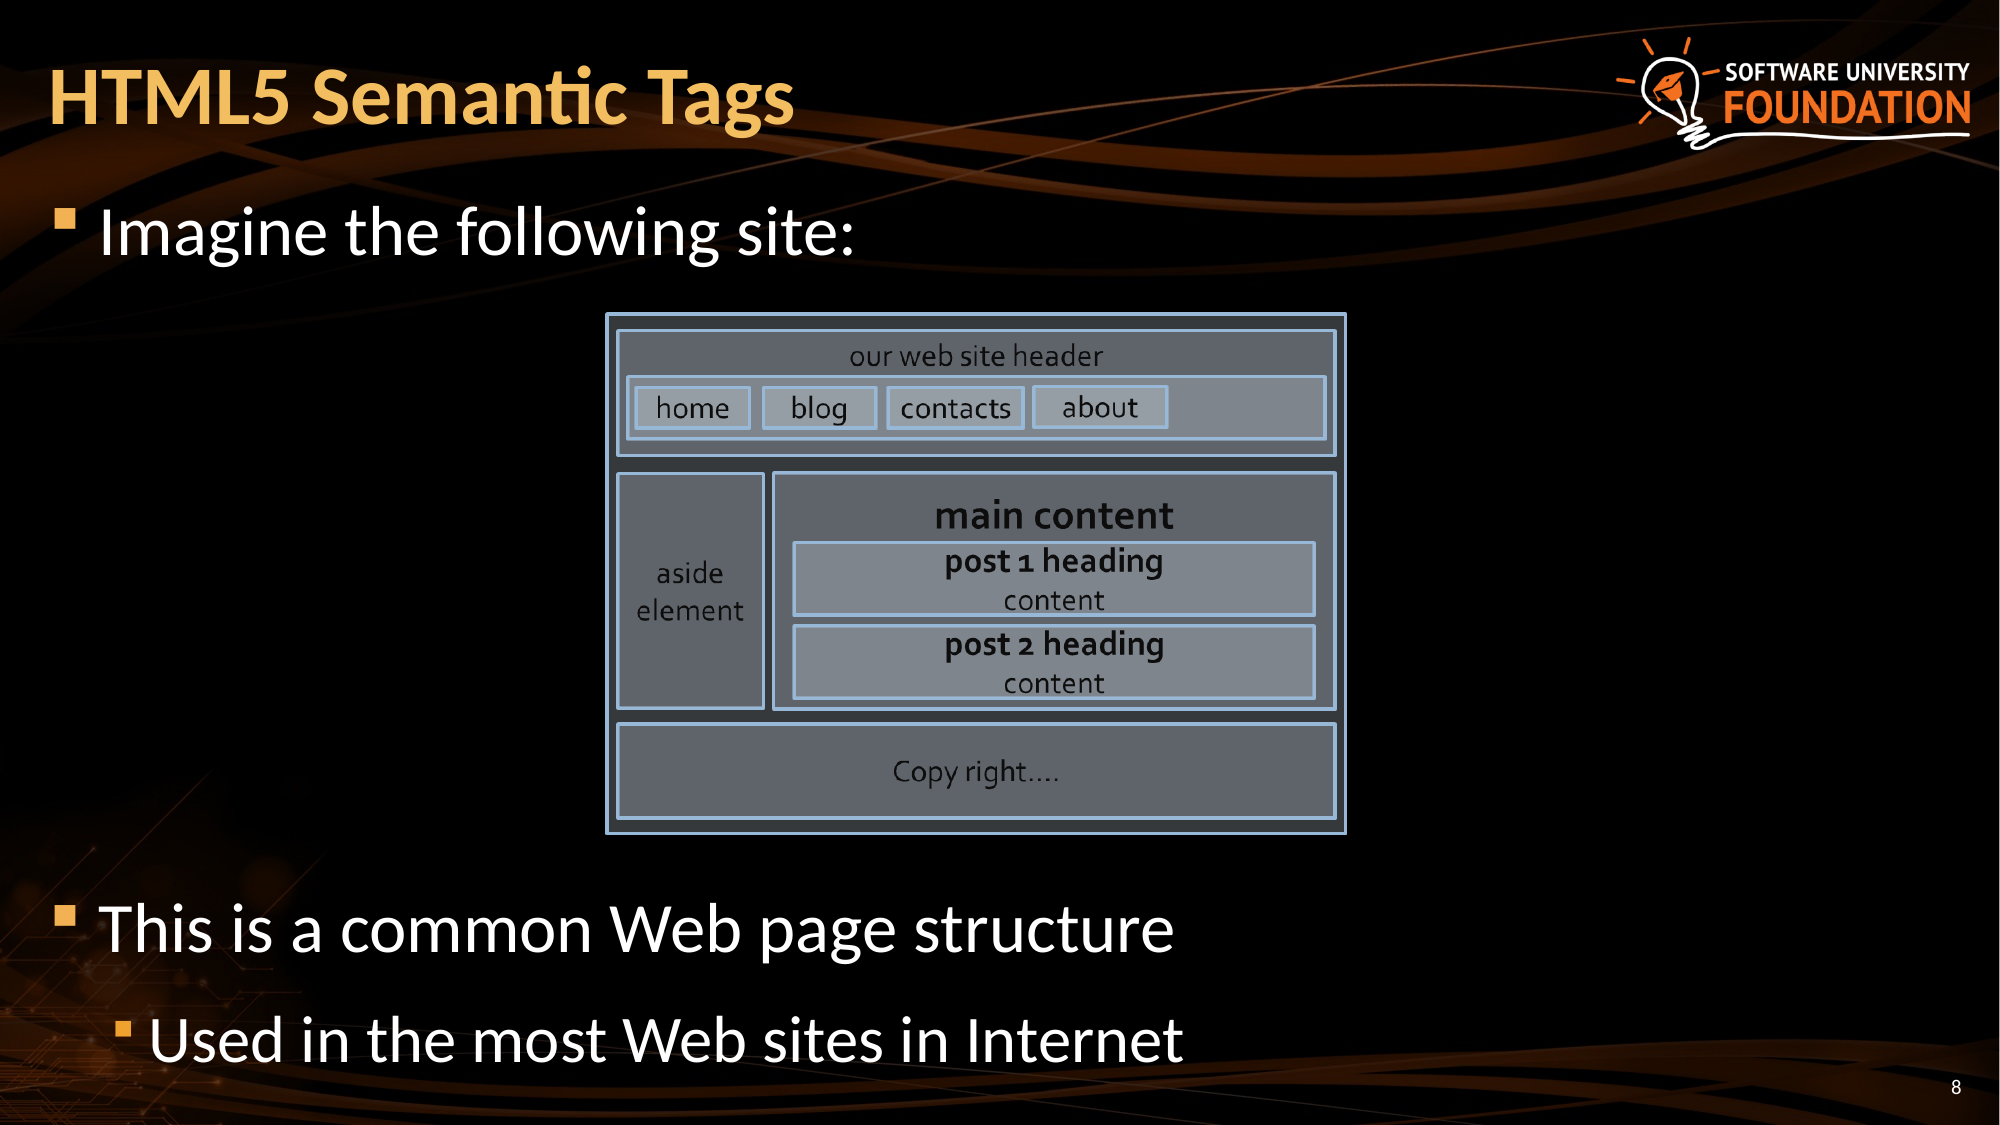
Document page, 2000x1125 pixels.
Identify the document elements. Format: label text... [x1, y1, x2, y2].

slide_number 8 [1897, 1070, 1968, 1103]
picture [0, 0, 2000, 1125]
list Imagine the following site: This is a common Web page structure Used in the most Web sites in Internet [31, 174, 1968, 1103]
title HTML5 Semantic Tags [30, 6, 1602, 189]
